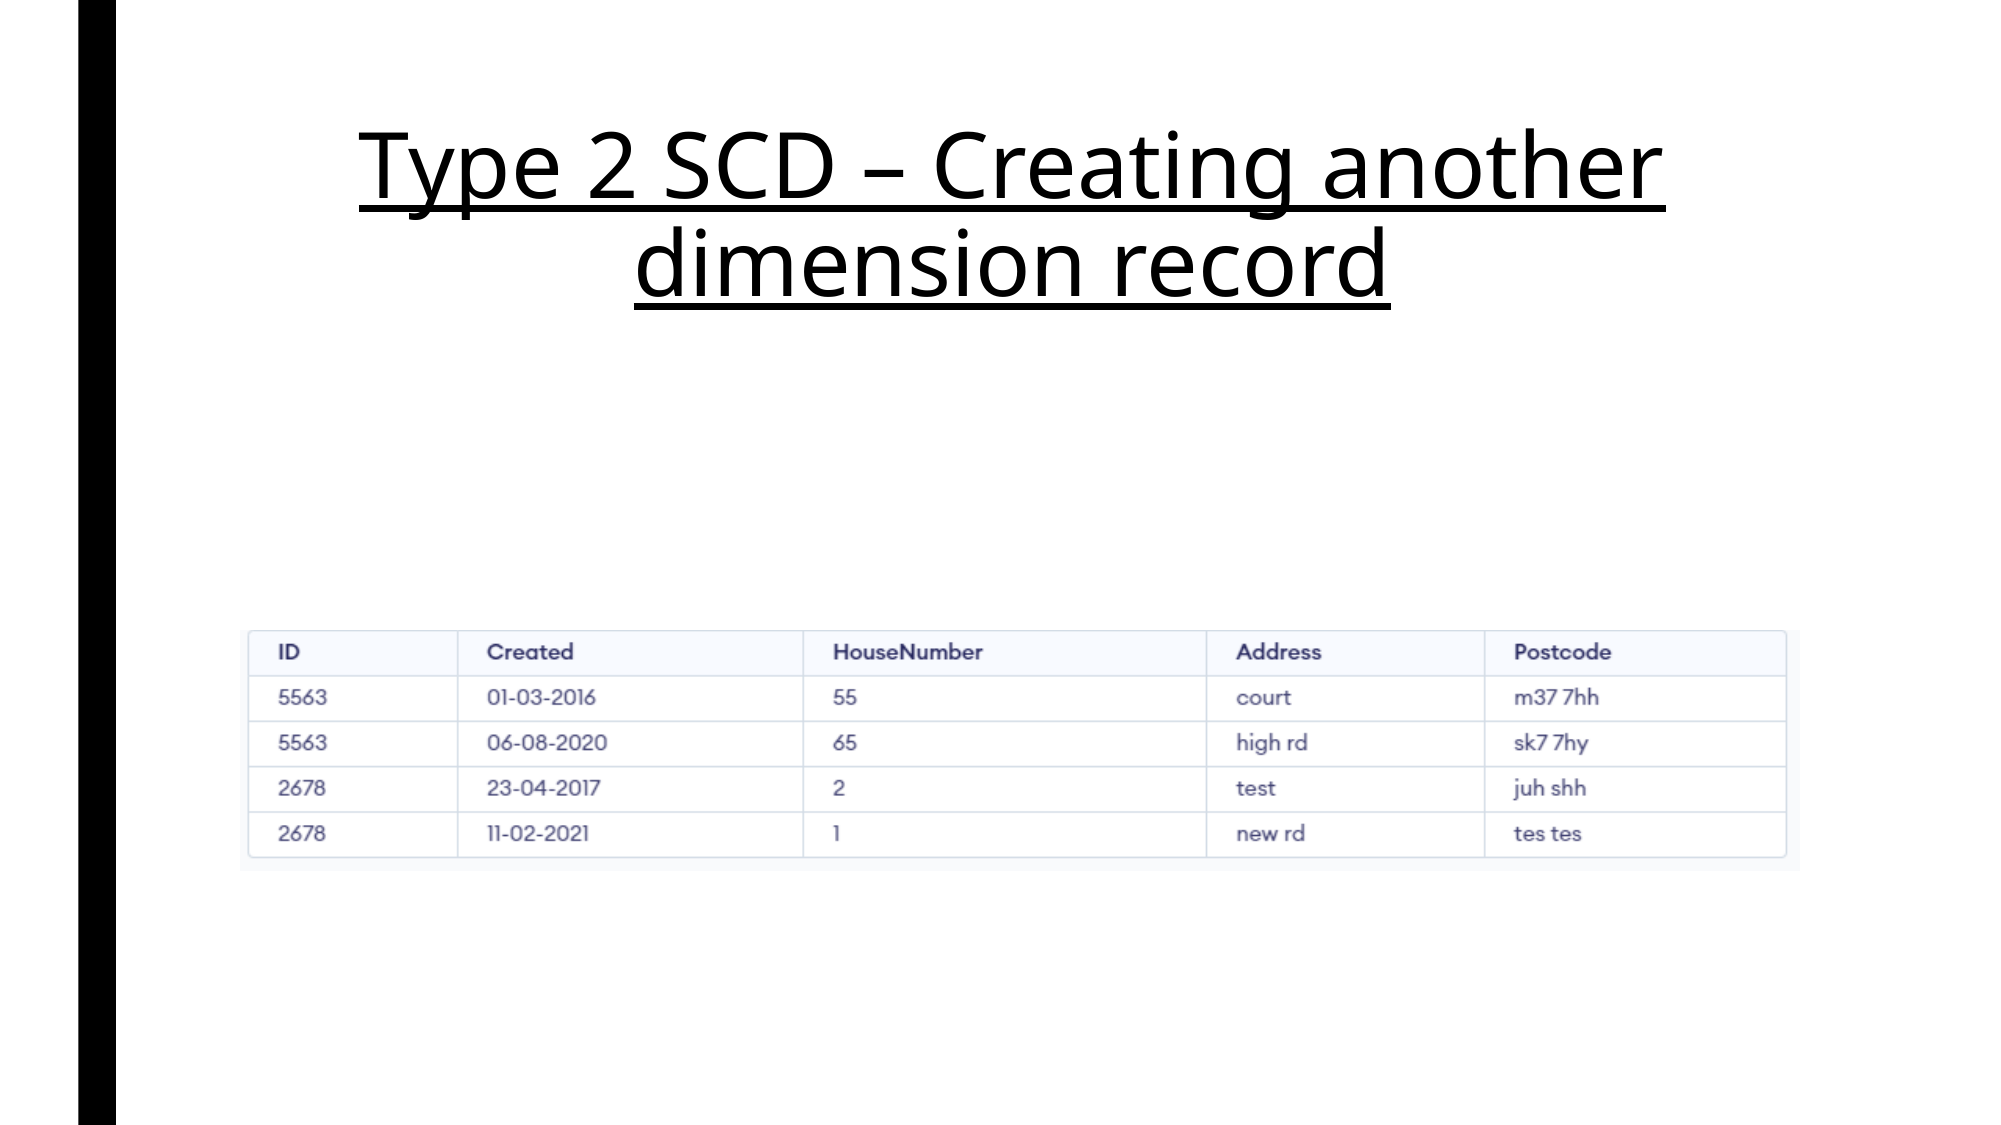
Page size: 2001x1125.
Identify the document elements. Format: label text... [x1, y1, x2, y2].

title Type 2 SCD – Creating another dimension record [225, 112, 1800, 357]
picture [240, 630, 1800, 871]
